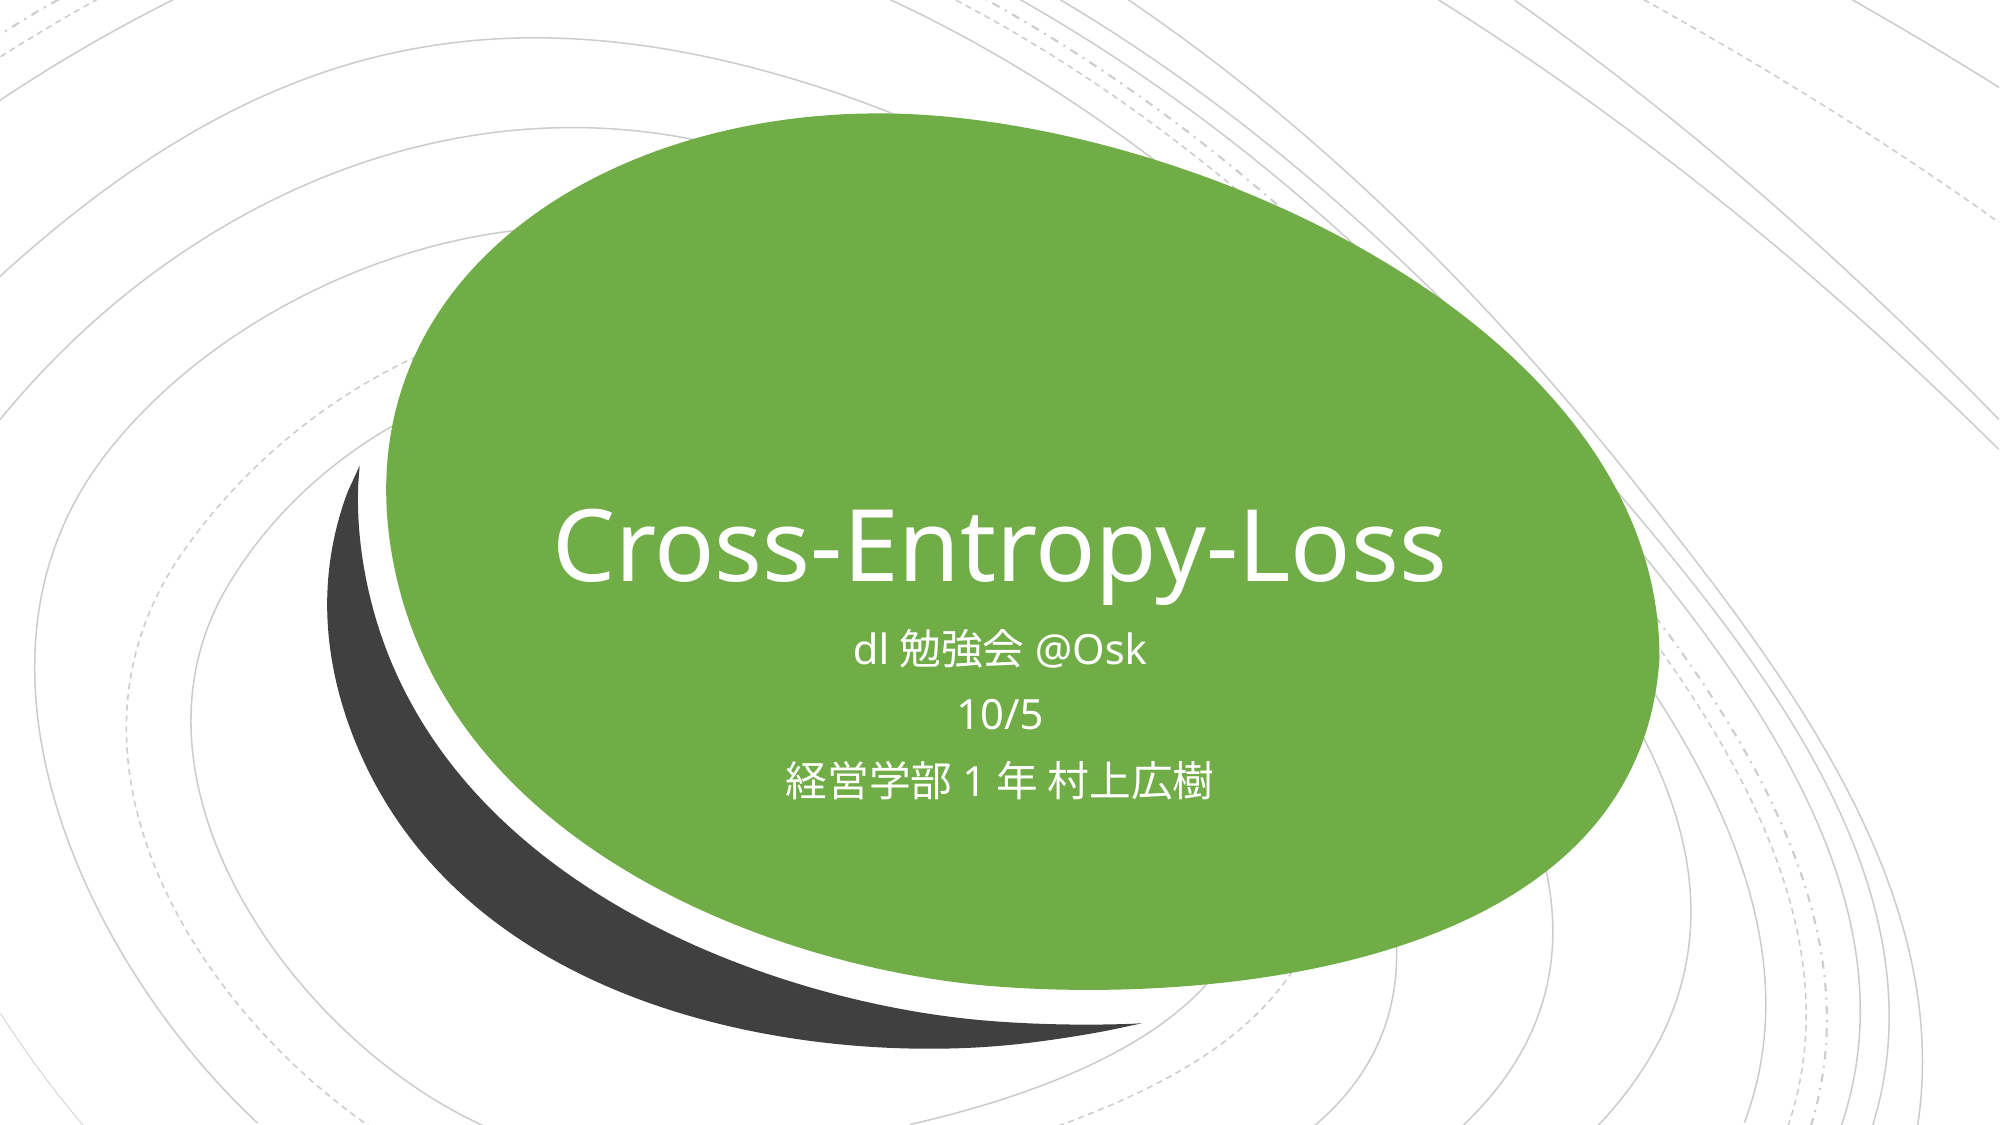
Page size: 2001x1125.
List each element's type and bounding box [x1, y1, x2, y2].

text_box [0, 0, 1999, 1125]
